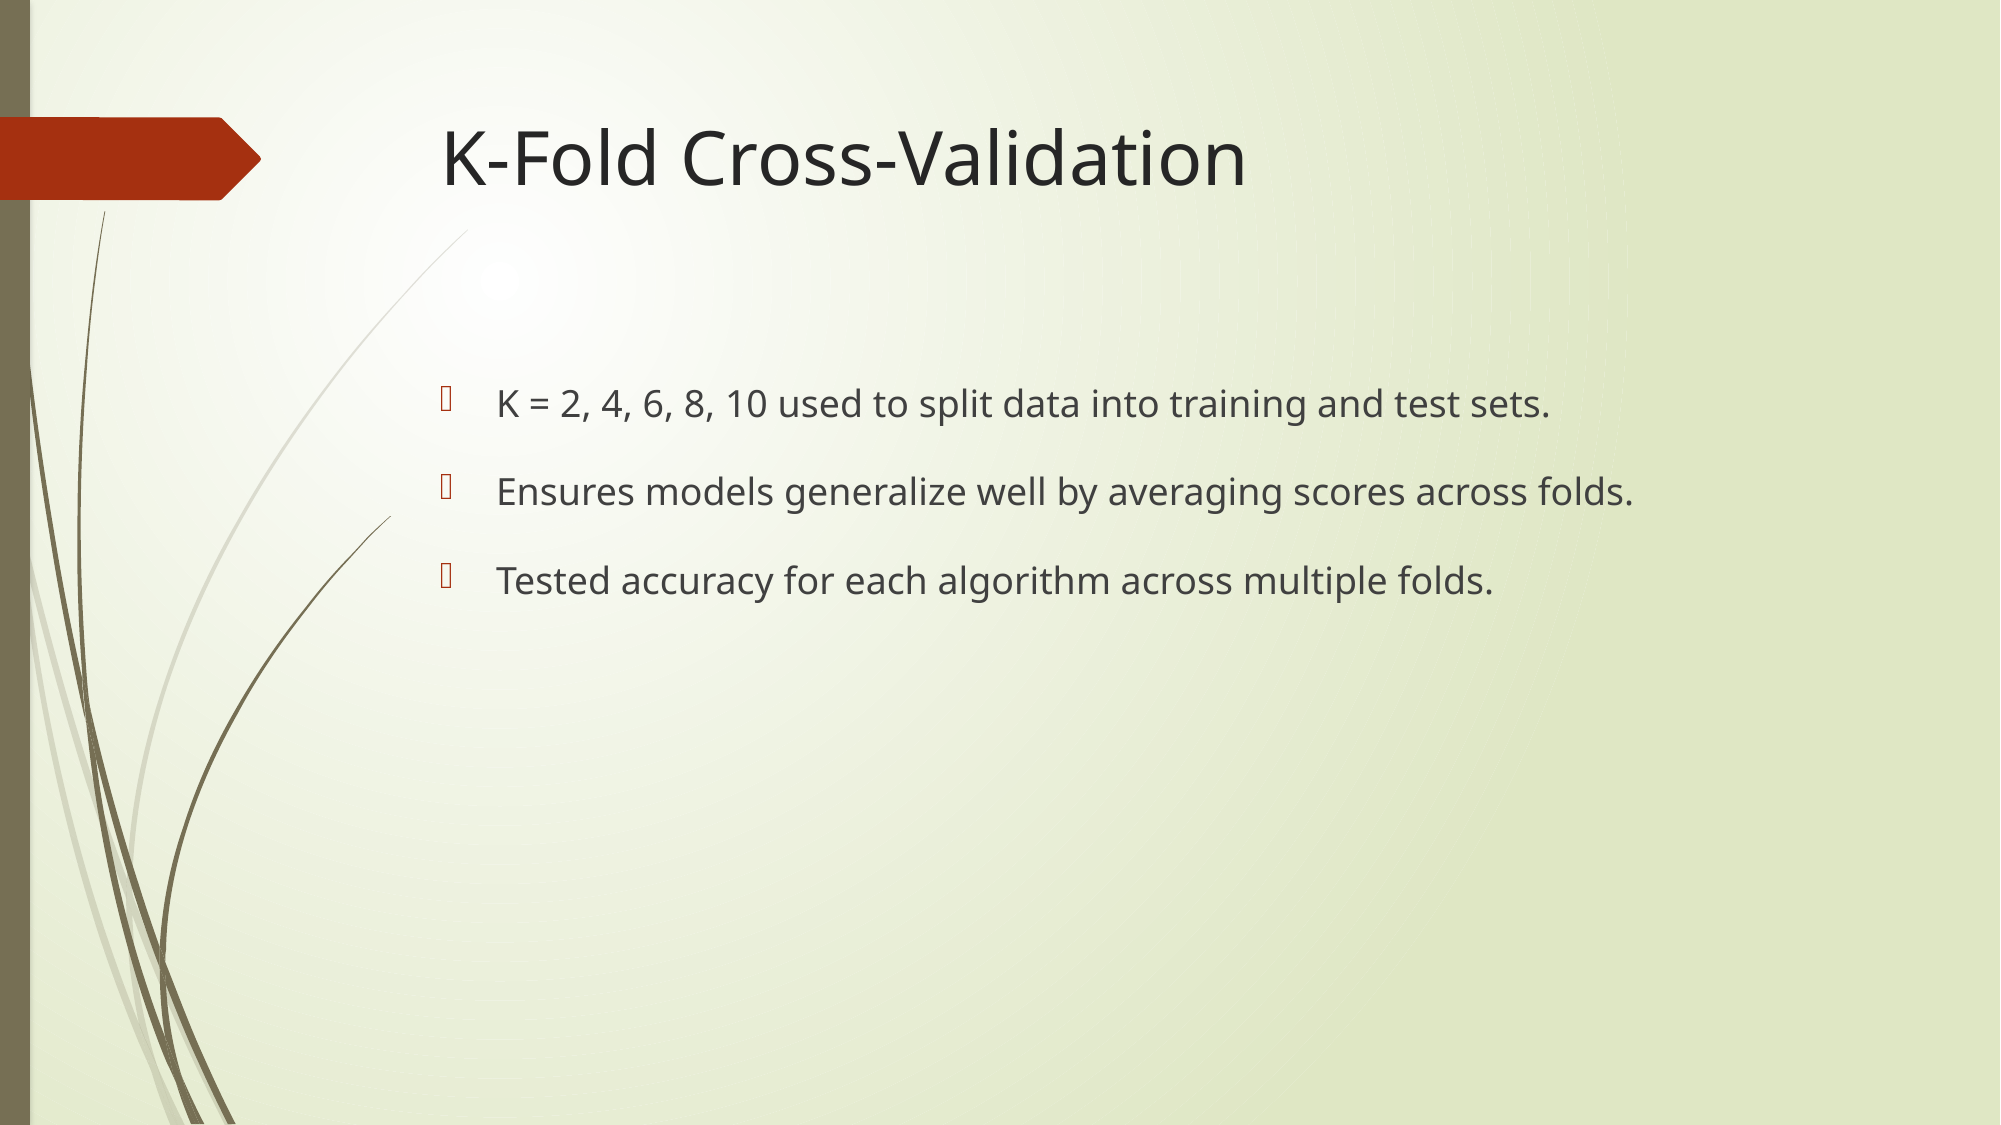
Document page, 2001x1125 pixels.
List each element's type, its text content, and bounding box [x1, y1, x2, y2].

title K-Fold Cross-Validation [425, 102, 1888, 313]
list K = 2, 4, 6, 8, 10 used to split data into training and test sets. Ensures models generalize well by averaging scores across folds. Tested accuracy for each algorithm across multiple folds. [424, 350, 1888, 970]
